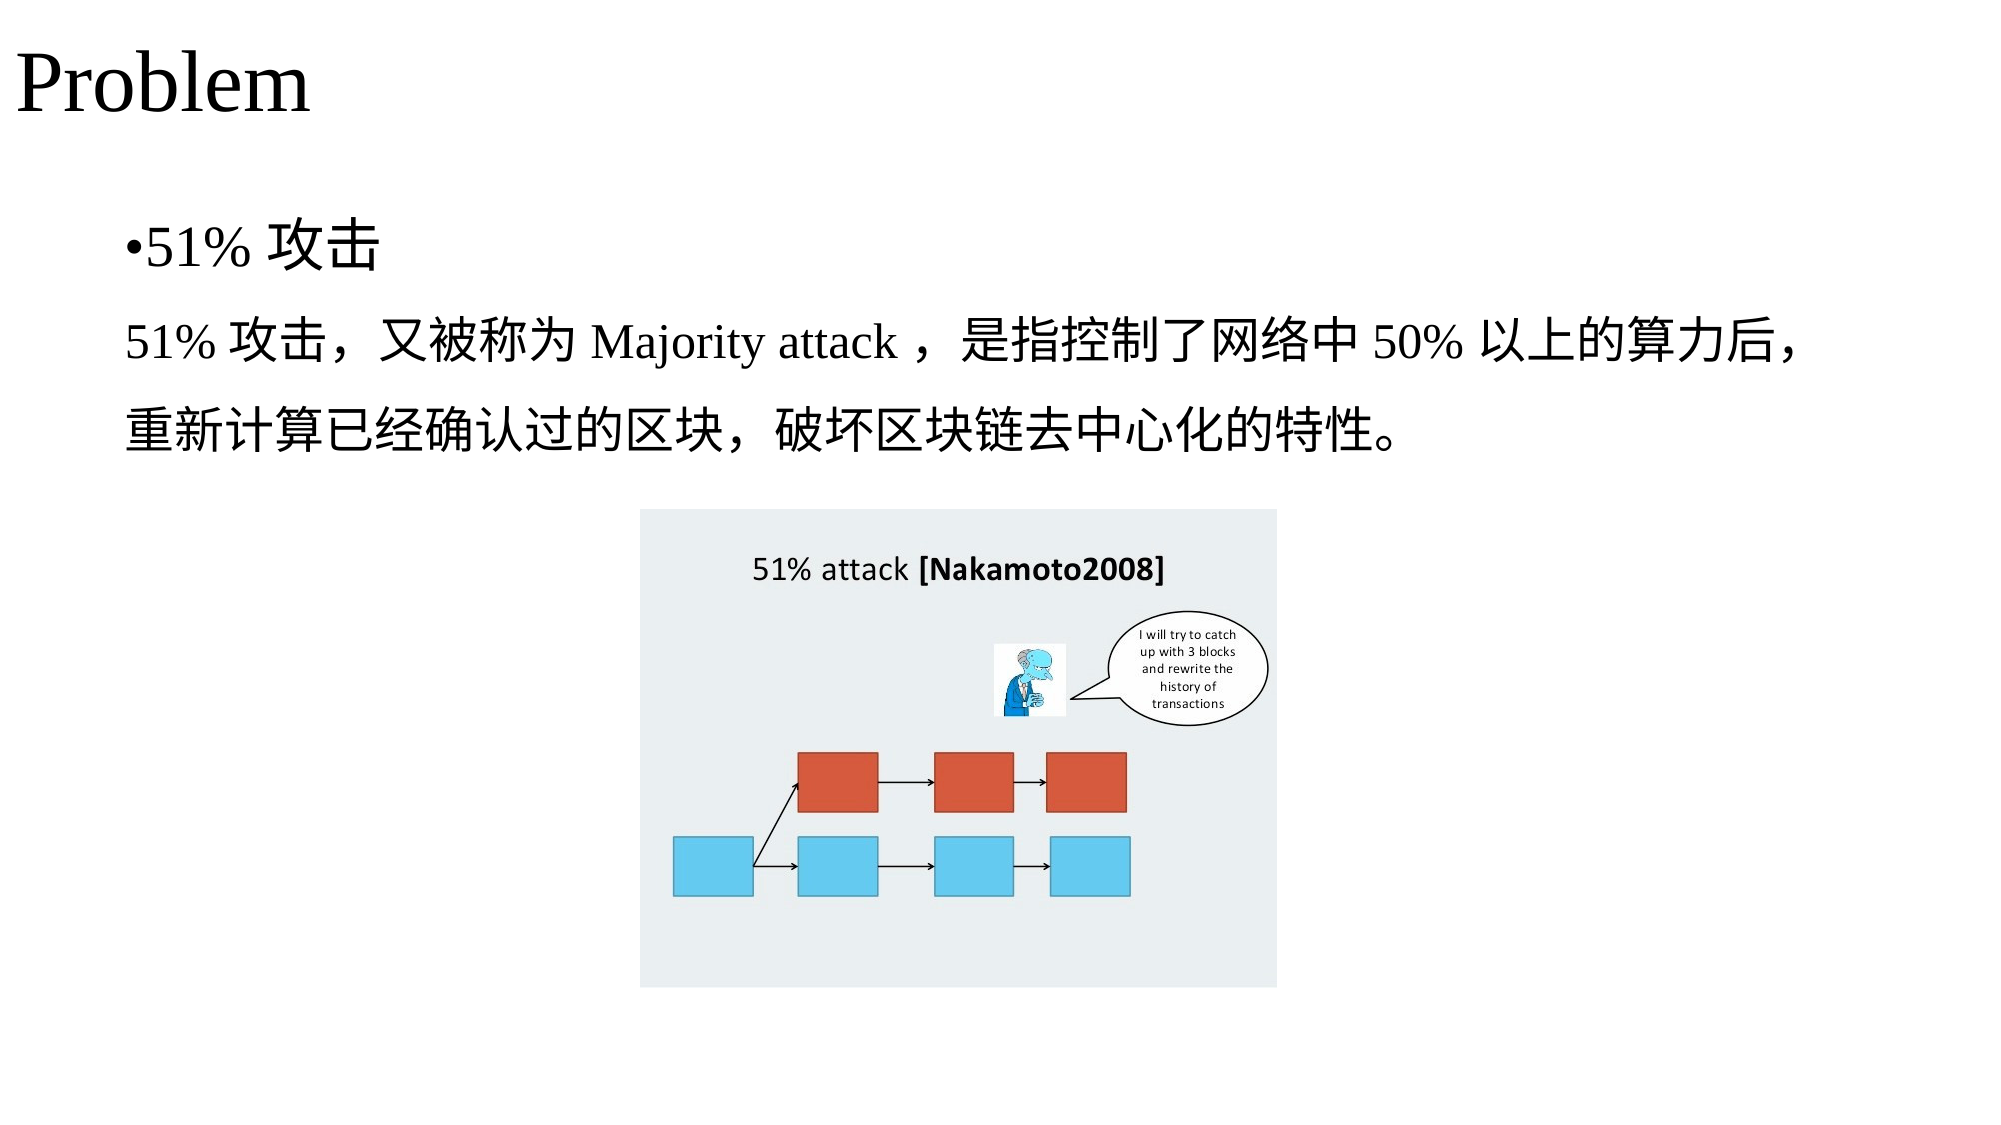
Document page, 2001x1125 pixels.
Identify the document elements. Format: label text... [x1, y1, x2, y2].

picture [638, 505, 1281, 991]
text_box •51%攻击 51%攻击，又被称为Majority attack，是指控制了网络中50%以上的算力后，重新计算已经确认过的区块，破坏区块链去中心化的特性。 [109, 165, 1891, 571]
text_box Problem [0, 0, 2000, 166]
